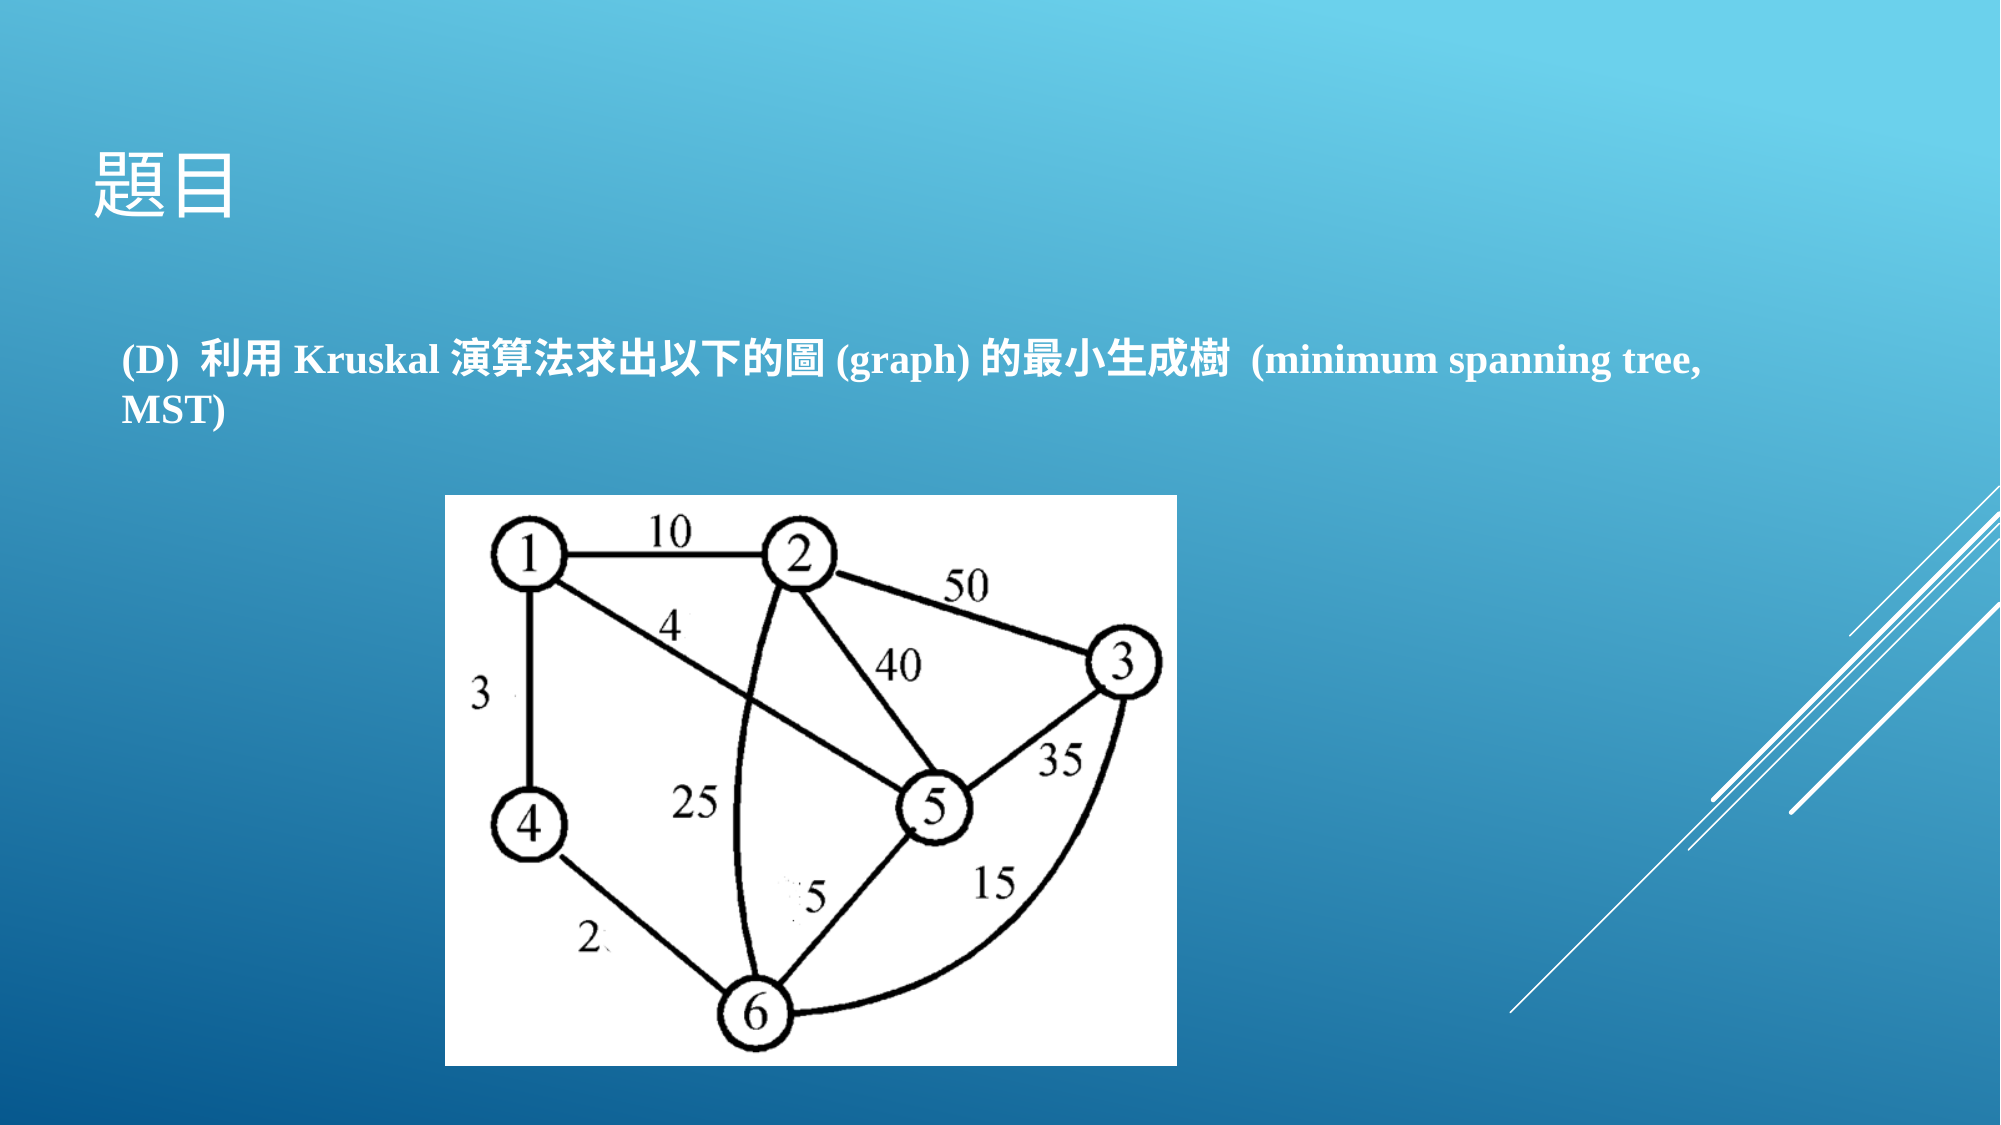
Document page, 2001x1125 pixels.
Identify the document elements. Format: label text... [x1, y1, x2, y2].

picture [445, 494, 1177, 1067]
title 題目 [77, 59, 1478, 307]
list (D) 利用Kruskal演算法求出以下的圖(graph)的最小生成樹 (minimum spanning tree, MST) [106, 258, 1737, 506]
